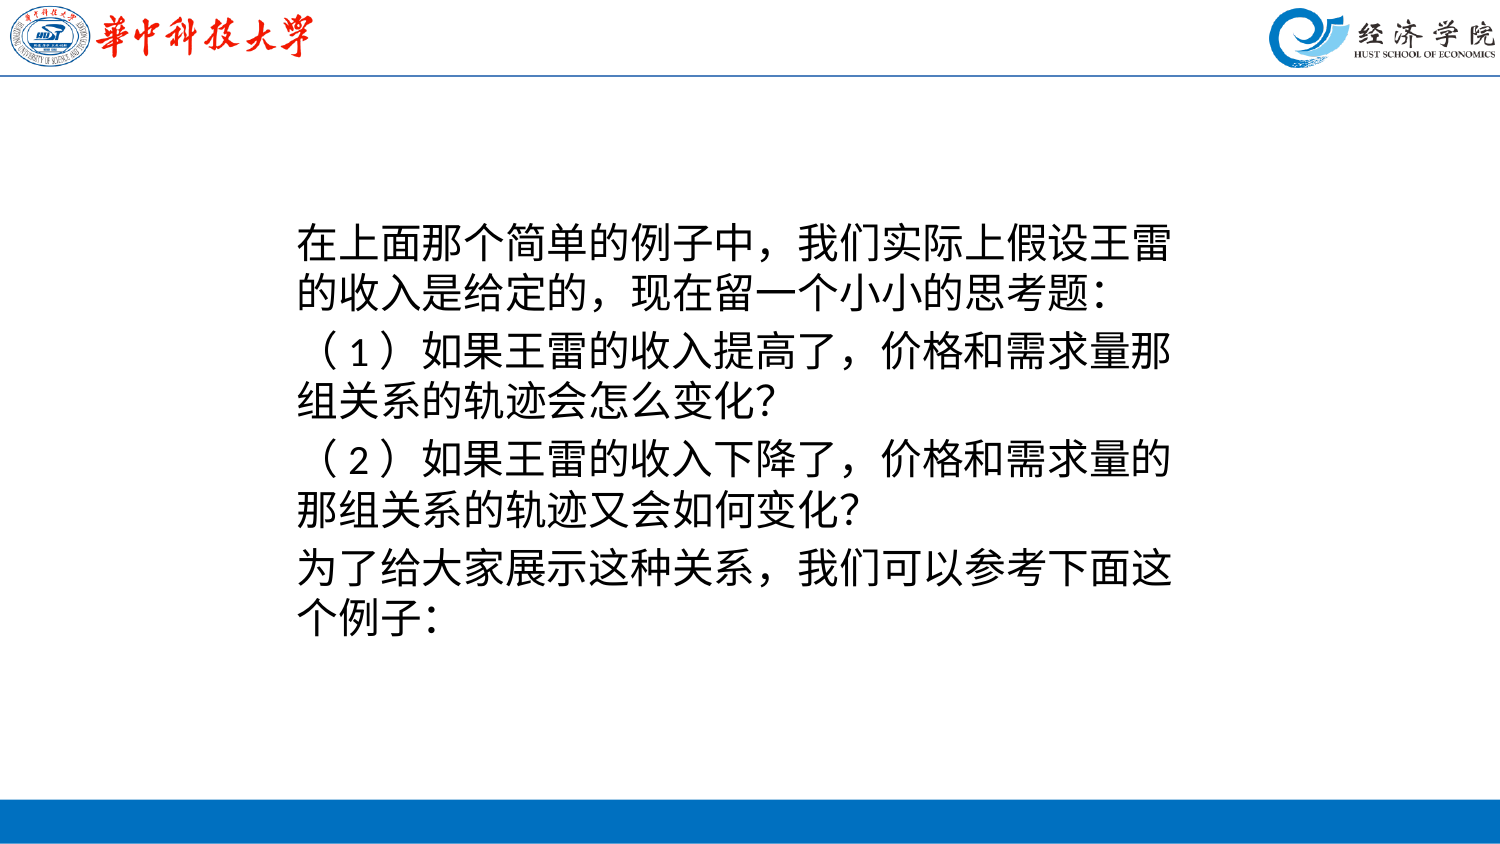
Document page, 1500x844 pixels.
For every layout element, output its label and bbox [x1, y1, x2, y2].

picture [5, 0, 322, 71]
picture [1269, 8, 1495, 68]
